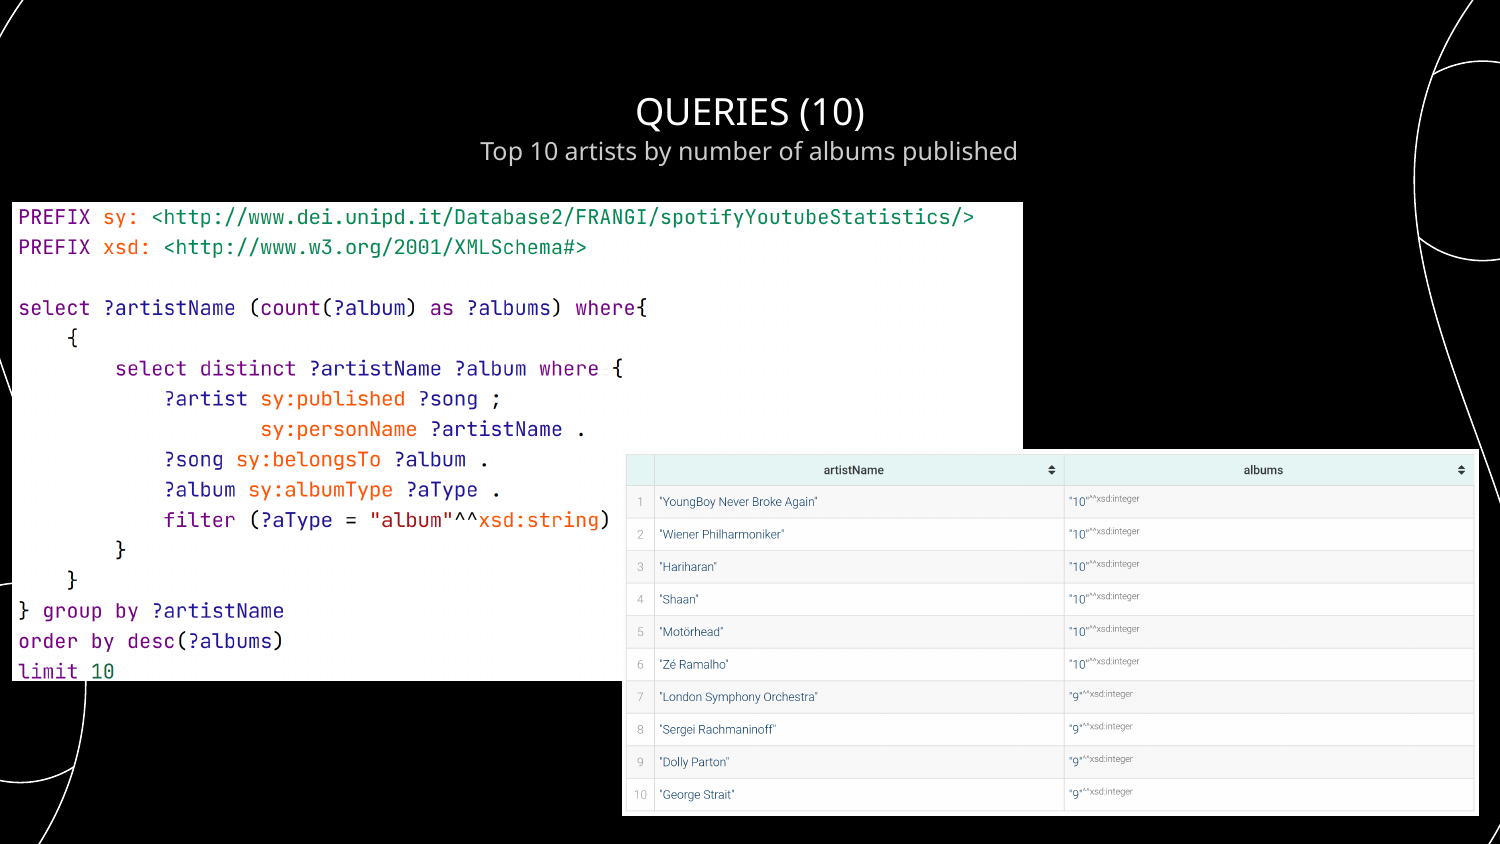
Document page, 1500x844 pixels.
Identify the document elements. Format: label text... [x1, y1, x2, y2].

title QUERIES (10) [118, 72, 1382, 120]
picture [12, 202, 1479, 816]
text_box Top 10 artists by number of albums published [118, 120, 1382, 215]
